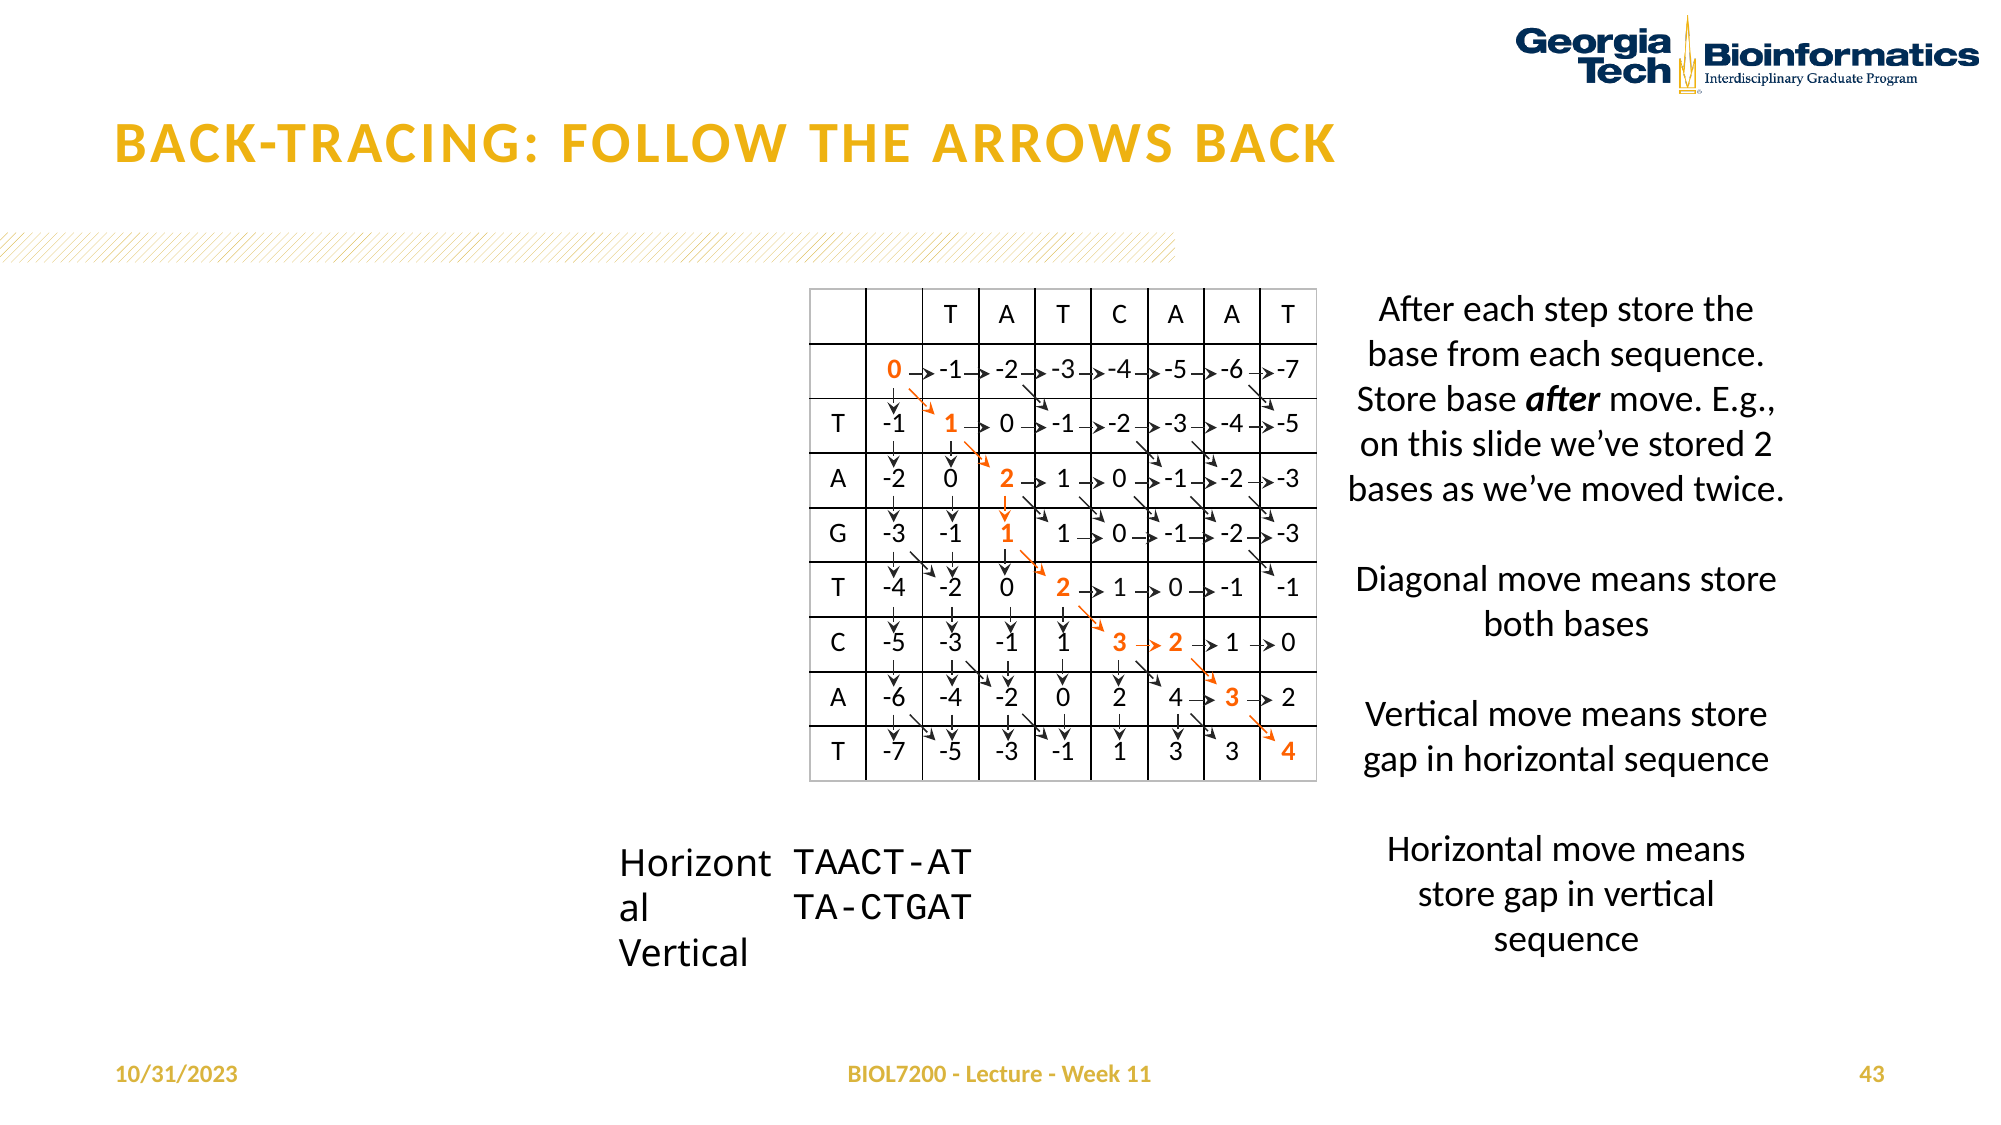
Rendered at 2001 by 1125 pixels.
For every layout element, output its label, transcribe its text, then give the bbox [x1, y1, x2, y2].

table_cell -1 [1036, 399, 1090, 452]
table_cell 3 [1092, 618, 1147, 671]
table_cell 0 [923, 454, 978, 507]
table_cell -7 [1261, 345, 1316, 398]
table_cell -1 [867, 399, 922, 452]
table_cell 1 [1205, 618, 1259, 671]
table_cell 4 [1261, 727, 1316, 780]
table_cell -3 [867, 509, 922, 561]
table_cell 2 [1092, 673, 1147, 725]
table_cell -3 [1036, 345, 1090, 398]
table_cell 1 [923, 399, 978, 452]
table_cell -6 [1205, 345, 1259, 398]
table_header [811, 290, 865, 343]
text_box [908, 388, 935, 415]
table_cell 0 [1149, 563, 1203, 616]
table_header C [1092, 290, 1147, 343]
table_cell -3 [1149, 399, 1203, 452]
table_cell 0 [980, 399, 1034, 452]
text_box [1019, 549, 1047, 577]
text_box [1190, 496, 1217, 523]
table_cell -5 [1261, 399, 1316, 452]
table_cell 0 [867, 345, 922, 398]
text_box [1248, 495, 1275, 523]
table_cell A [811, 454, 865, 507]
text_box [1022, 384, 1049, 411]
table_cell -2 [1205, 454, 1259, 507]
table_cell -3 [1261, 454, 1316, 507]
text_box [1136, 440, 1163, 468]
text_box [1135, 660, 1162, 688]
table_cell -1 [1261, 563, 1316, 616]
table_cell 3 [1149, 727, 1203, 780]
table_cell 3 [1205, 673, 1259, 725]
table_cell -1 [1036, 727, 1090, 780]
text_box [1248, 549, 1275, 577]
table_cell -1 [923, 345, 978, 398]
table_header T [1261, 290, 1316, 343]
table_cell 1 [1036, 454, 1090, 507]
table_cell -3 [1261, 509, 1316, 561]
table_header A [1205, 290, 1259, 343]
table_cell 2 [1036, 563, 1090, 616]
table_cell -2 [1205, 509, 1259, 561]
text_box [604, 277, 1802, 982]
table_cell T [811, 727, 865, 780]
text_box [1249, 715, 1276, 742]
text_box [1022, 496, 1049, 523]
table_cell [811, 345, 865, 398]
table_cell -1 [980, 618, 1034, 671]
picture [1516, 15, 1979, 94]
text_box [909, 714, 936, 741]
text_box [909, 551, 936, 578]
table_cell 2 [1149, 618, 1203, 671]
table_cell -2 [980, 673, 1034, 725]
table_cell -1 [1205, 563, 1259, 616]
table_cell 4 [1149, 673, 1203, 725]
table_cell -5 [923, 727, 978, 780]
table_cell -5 [1149, 345, 1203, 398]
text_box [1078, 605, 1105, 632]
table_cell 1 [1092, 727, 1147, 780]
table_cell A [811, 673, 865, 725]
table_cell -1 [1149, 454, 1203, 507]
table_header [867, 290, 922, 343]
table_cell 2 [980, 454, 1034, 507]
table_cell C [811, 618, 865, 671]
table_cell -2 [923, 563, 978, 616]
table_cell -4 [867, 563, 922, 616]
table_cell -3 [980, 727, 1034, 780]
table_cell 0 [980, 563, 1034, 616]
title Back-tracing: Follow the arrows back [99, 45, 1900, 233]
table_cell G [811, 509, 865, 561]
table_cell 1 [1036, 509, 1090, 561]
table_cell -5 [867, 618, 922, 671]
table_cell 0 [1092, 454, 1147, 507]
table_cell 1 [1036, 618, 1090, 671]
slide_number 43 [1433, 1042, 1900, 1103]
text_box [964, 441, 991, 468]
table_cell -2 [867, 454, 922, 507]
table_cell 0 [1092, 509, 1147, 561]
table_cell -3 [923, 618, 978, 671]
table_cell -1 [1149, 509, 1203, 561]
table_header A [1149, 290, 1203, 343]
table_cell 1 [980, 509, 1034, 561]
table_header T [1036, 290, 1090, 343]
table_cell -6 [867, 673, 922, 725]
table_cell 2 [1261, 673, 1316, 725]
table_cell -4 [1092, 345, 1147, 398]
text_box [965, 660, 992, 688]
footer BIOL7200 - Lecture - Week 11 [683, 1042, 1317, 1103]
table_cell 3 [1205, 727, 1259, 780]
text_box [1191, 440, 1218, 468]
table_cell -2 [1092, 399, 1147, 452]
table_cell 0 [1261, 618, 1316, 671]
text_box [1133, 496, 1160, 523]
table_cell -7 [867, 727, 922, 780]
table_cell -4 [923, 673, 978, 725]
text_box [1022, 713, 1049, 740]
table_cell -1 [923, 509, 978, 561]
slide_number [99, 1042, 567, 1103]
table_cell 1 [1092, 563, 1147, 616]
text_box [1248, 384, 1275, 411]
table_cell 0 [1036, 673, 1090, 725]
table_cell -4 [1205, 399, 1259, 452]
table_cell -2 [980, 345, 1034, 398]
table_header A [980, 290, 1034, 343]
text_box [1190, 713, 1217, 740]
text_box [1078, 496, 1106, 523]
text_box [1190, 658, 1218, 685]
table_cell T [811, 399, 865, 452]
table_header T [923, 290, 978, 343]
table_cell T [811, 563, 865, 616]
